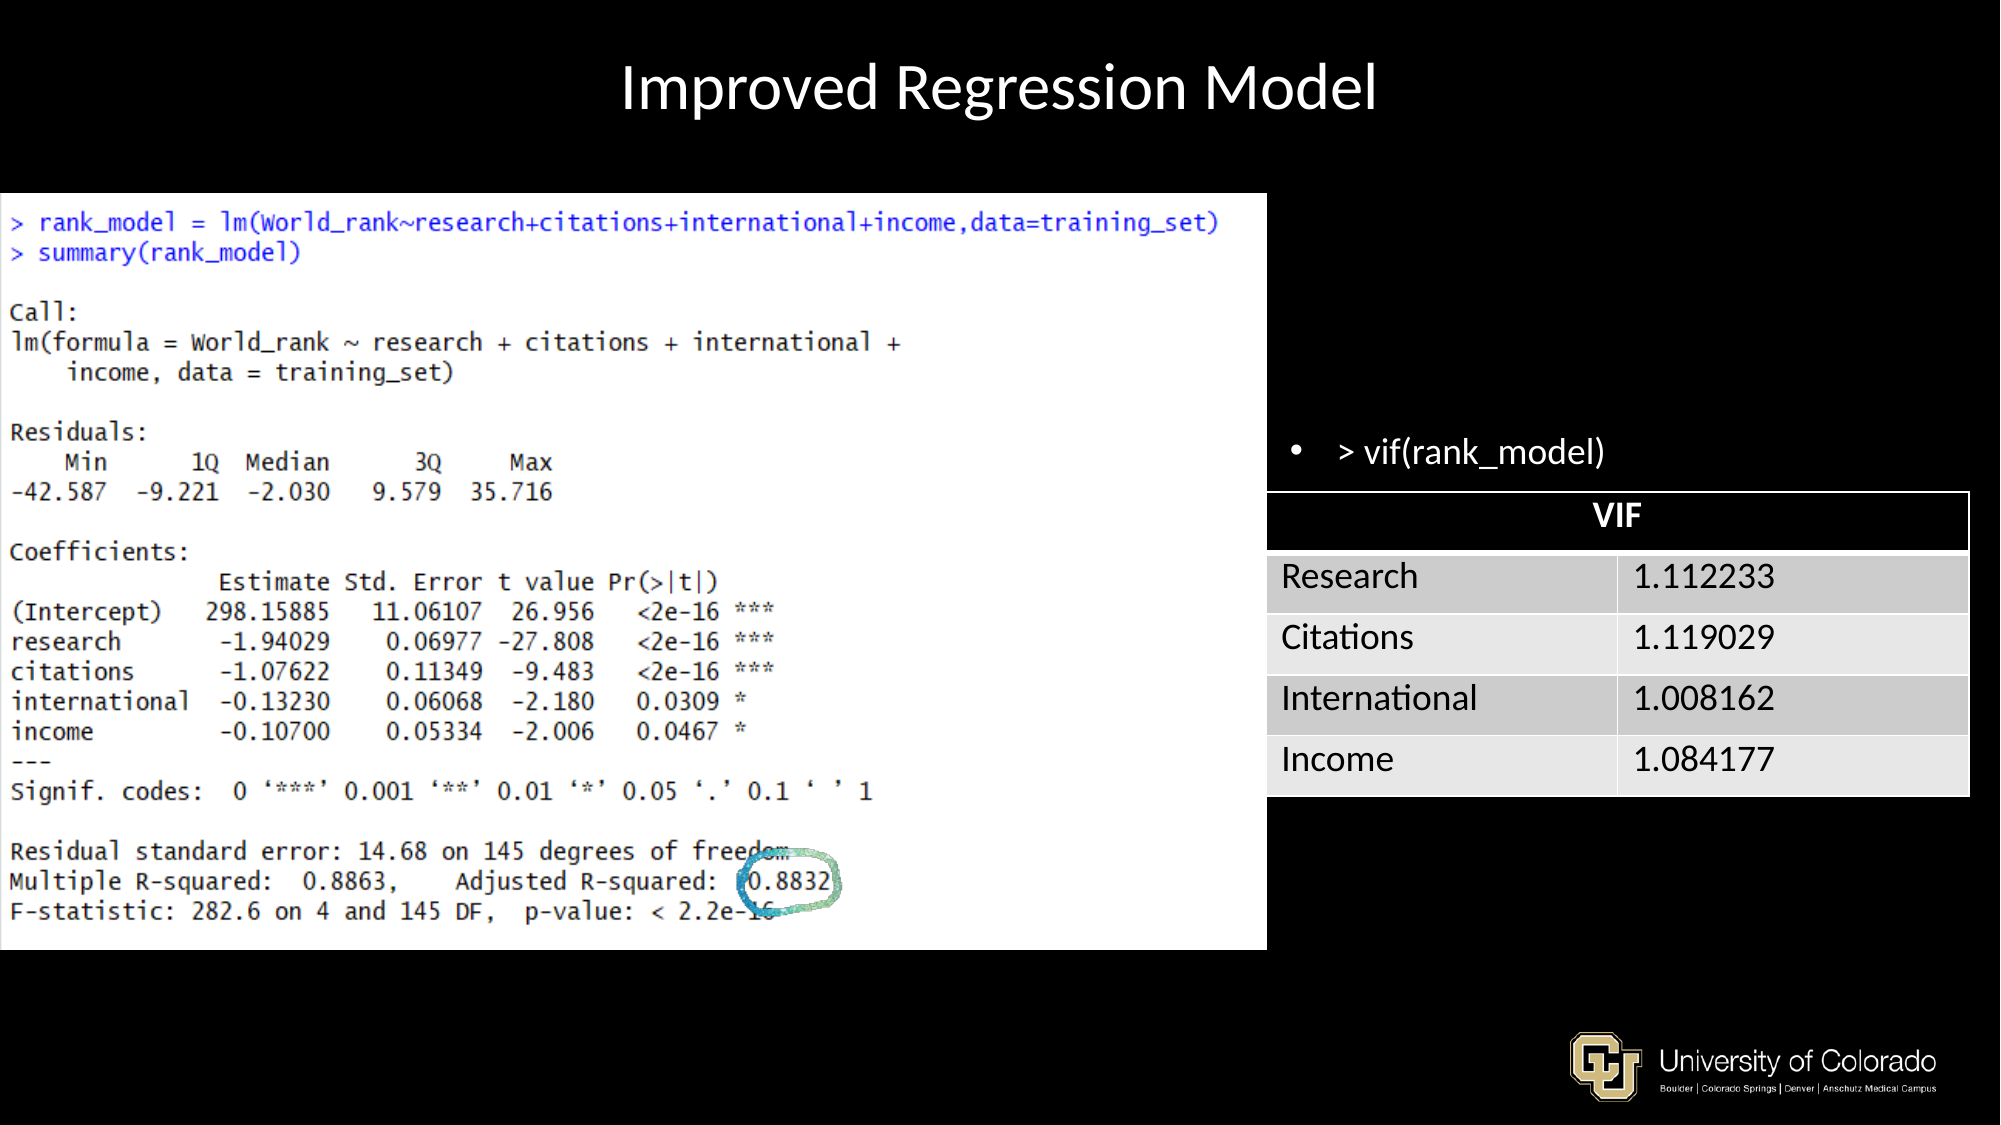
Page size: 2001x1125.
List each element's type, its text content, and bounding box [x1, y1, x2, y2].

table_cell Citations [1267, 615, 1617, 674]
table_cell 1.008162 [1618, 676, 1968, 735]
table_cell 1.084177 [1618, 736, 1968, 795]
picture [1120, 1015, 2000, 1125]
table_cell 1.112233 [1618, 556, 1968, 613]
text_box > vif(rank_model) [1274, 420, 2000, 480]
table_cell Income [1267, 736, 1617, 795]
table_cell 1.119029 [1618, 615, 1968, 674]
table_cell Research [1267, 556, 1617, 613]
picture [0, 193, 1267, 950]
table_cell International [1267, 676, 1617, 735]
text_box Improved Regression Model [0, 35, 2000, 131]
table_header VIF [1267, 493, 1968, 550]
